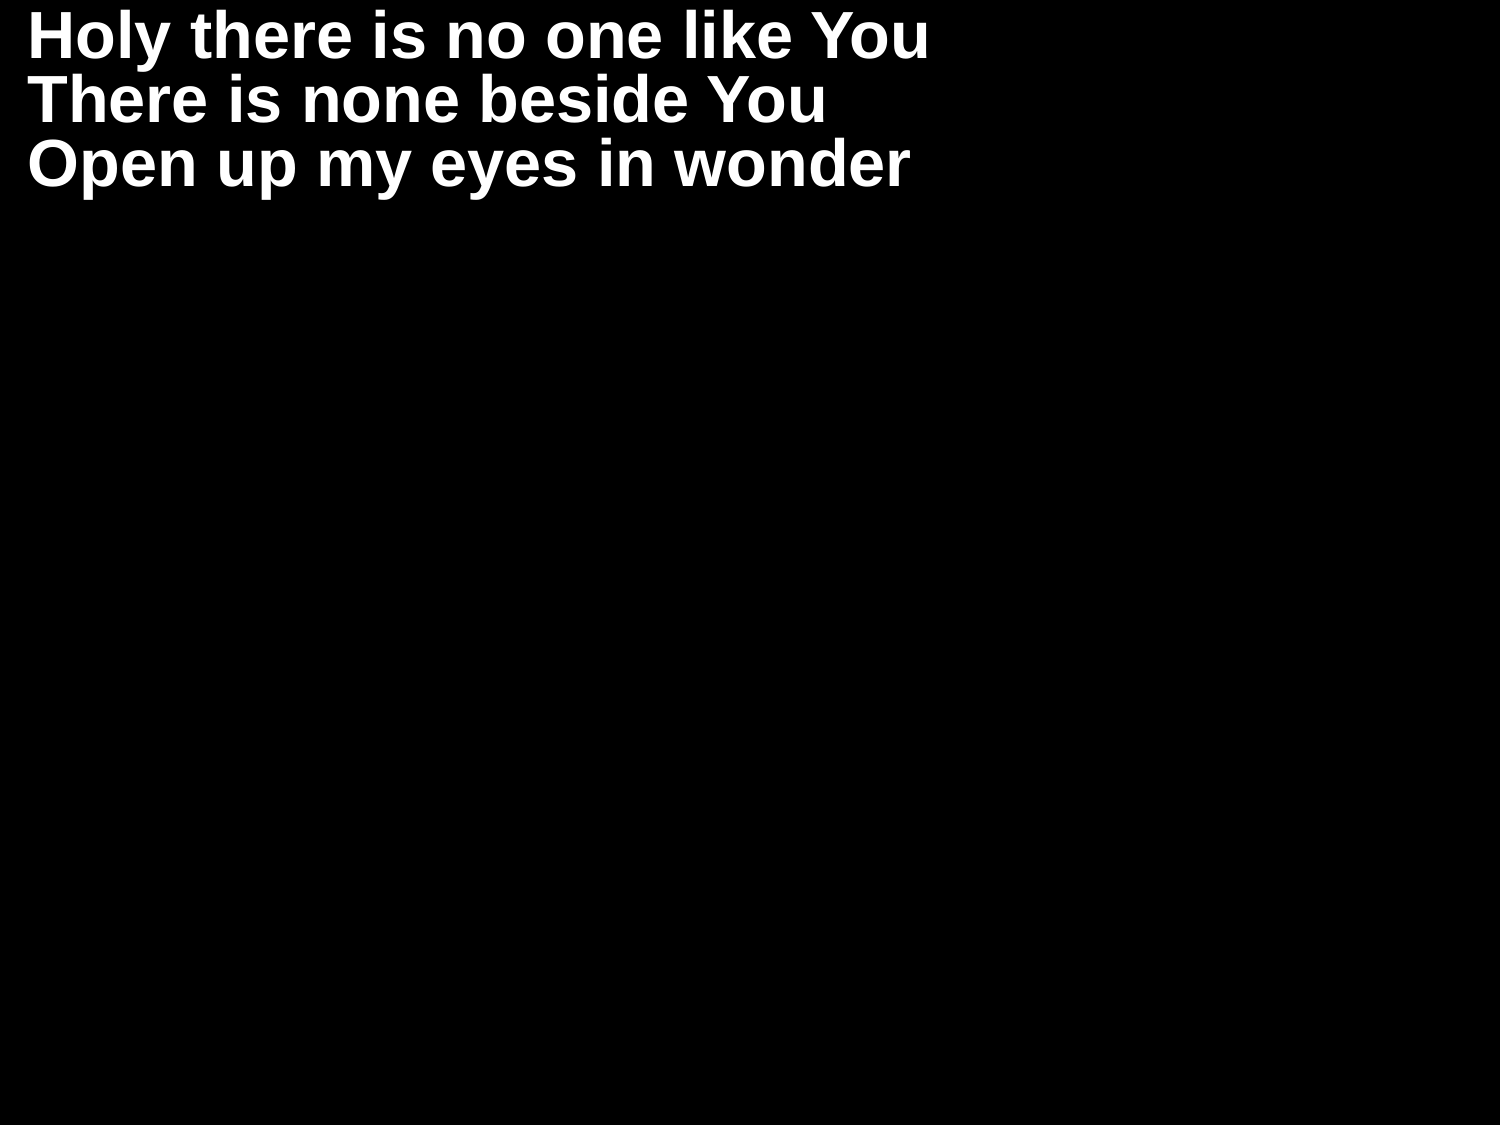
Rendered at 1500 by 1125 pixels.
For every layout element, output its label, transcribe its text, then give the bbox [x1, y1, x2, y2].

subtitle Holy there is no one like You There is none beside You Open up my eyes in wonder [12, 0, 1499, 726]
